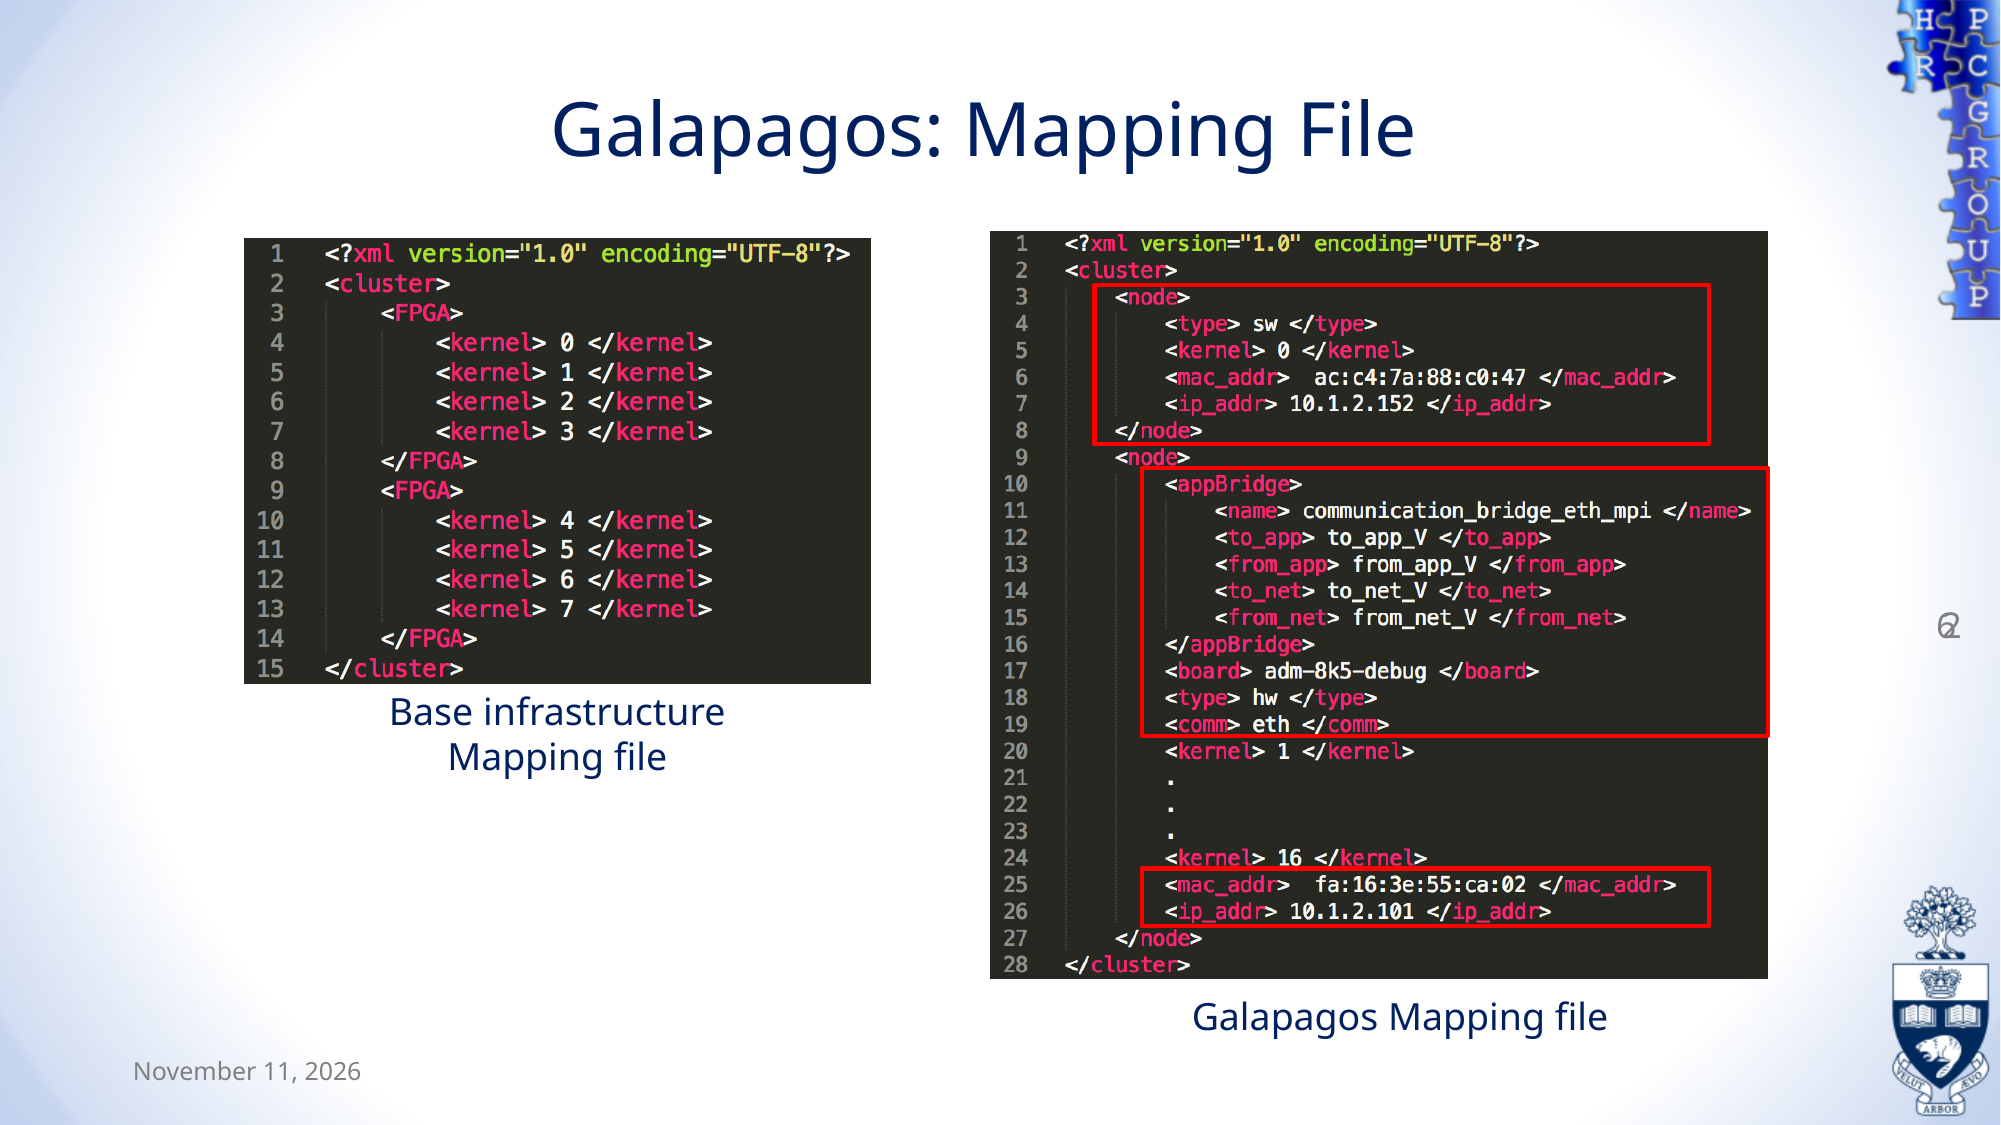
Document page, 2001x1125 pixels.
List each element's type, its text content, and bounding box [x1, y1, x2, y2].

picture [0, 0, 2001, 1125]
title Galapagos: Mapping File [117, 45, 1851, 209]
text_box Galapagos Mapping file [1141, 987, 1659, 1046]
text_box Base infrastructure Mapping file [298, 692, 816, 786]
slide_number 62 [1913, 527, 1985, 728]
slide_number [117, 1042, 433, 1103]
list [990, 231, 1768, 979]
